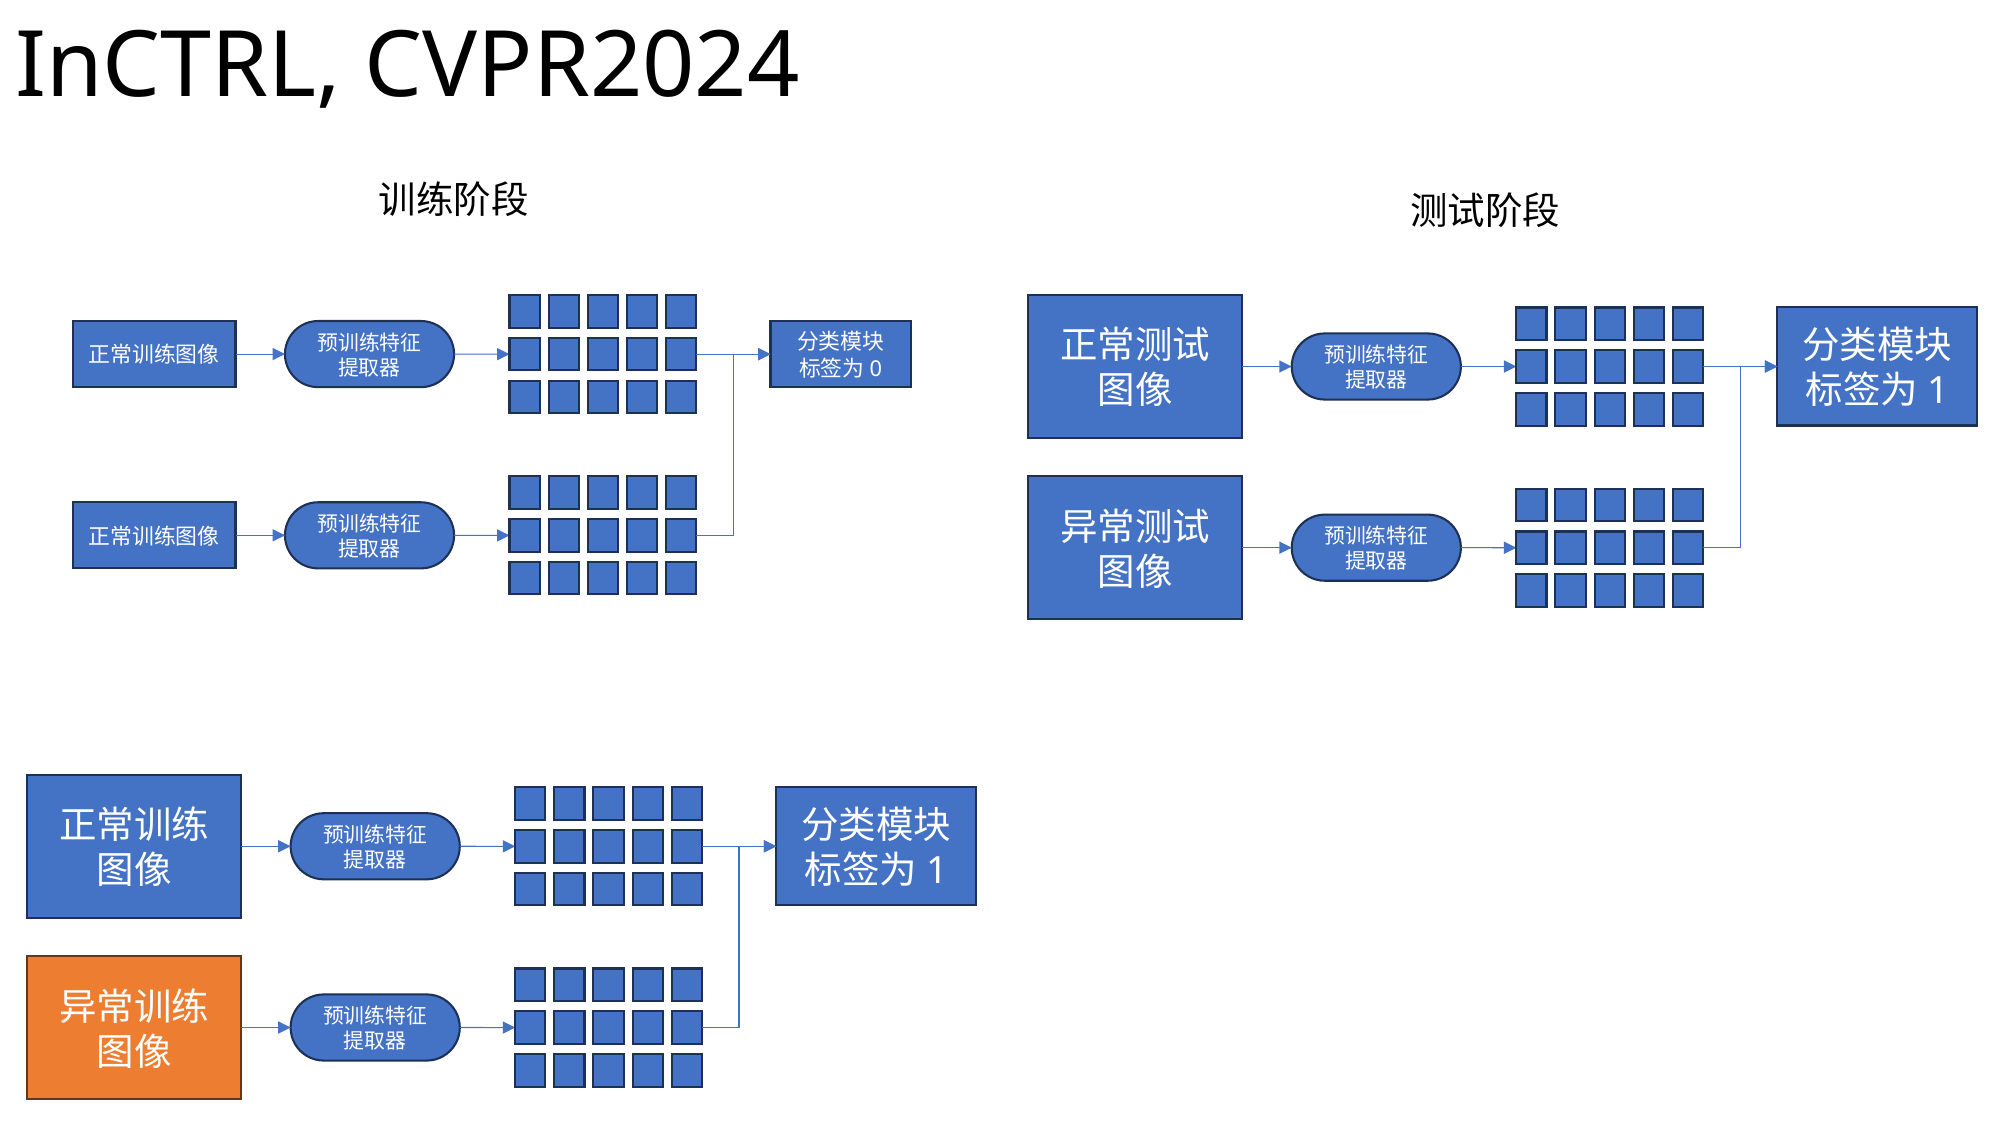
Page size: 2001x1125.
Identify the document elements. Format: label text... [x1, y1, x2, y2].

text_box 正常训练图像 [72, 501, 237, 569]
text_box 正常训练图像 [26, 774, 242, 919]
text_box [515, 968, 703, 1087]
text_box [1516, 307, 1704, 426]
text_box 预训练特征提取器 [289, 993, 461, 1062]
text_box 正常训练图像 [72, 320, 237, 388]
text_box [696, 354, 771, 536]
text_box 预训练特征提取器 [283, 319, 456, 389]
text_box 预训练特征提取器 [1290, 332, 1462, 401]
text_box 测试阶段 [1266, 179, 1704, 240]
title InCTRL, CVPR2024 [0, 4, 903, 130]
text_box 异常测试图像 [1027, 475, 1243, 620]
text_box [701, 846, 777, 1028]
text_box 分类模块 标签为0 [769, 320, 912, 388]
text_box 分类模块 标签为1 [775, 786, 977, 906]
text_box 训练阶段 [235, 168, 672, 229]
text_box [515, 787, 703, 906]
text_box 异常训练图像 [26, 955, 242, 1100]
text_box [1702, 366, 1778, 548]
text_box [509, 476, 697, 595]
text_box 预训练特征提取器 [289, 812, 461, 881]
text_box 分类模块 标签为1 [1776, 306, 1978, 427]
text_box 预训练特征提取器 [1290, 513, 1462, 582]
text_box 预训练特征提取器 [283, 501, 456, 570]
text_box 正常测试图像 [1027, 294, 1243, 439]
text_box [1516, 488, 1704, 607]
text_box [509, 295, 697, 414]
